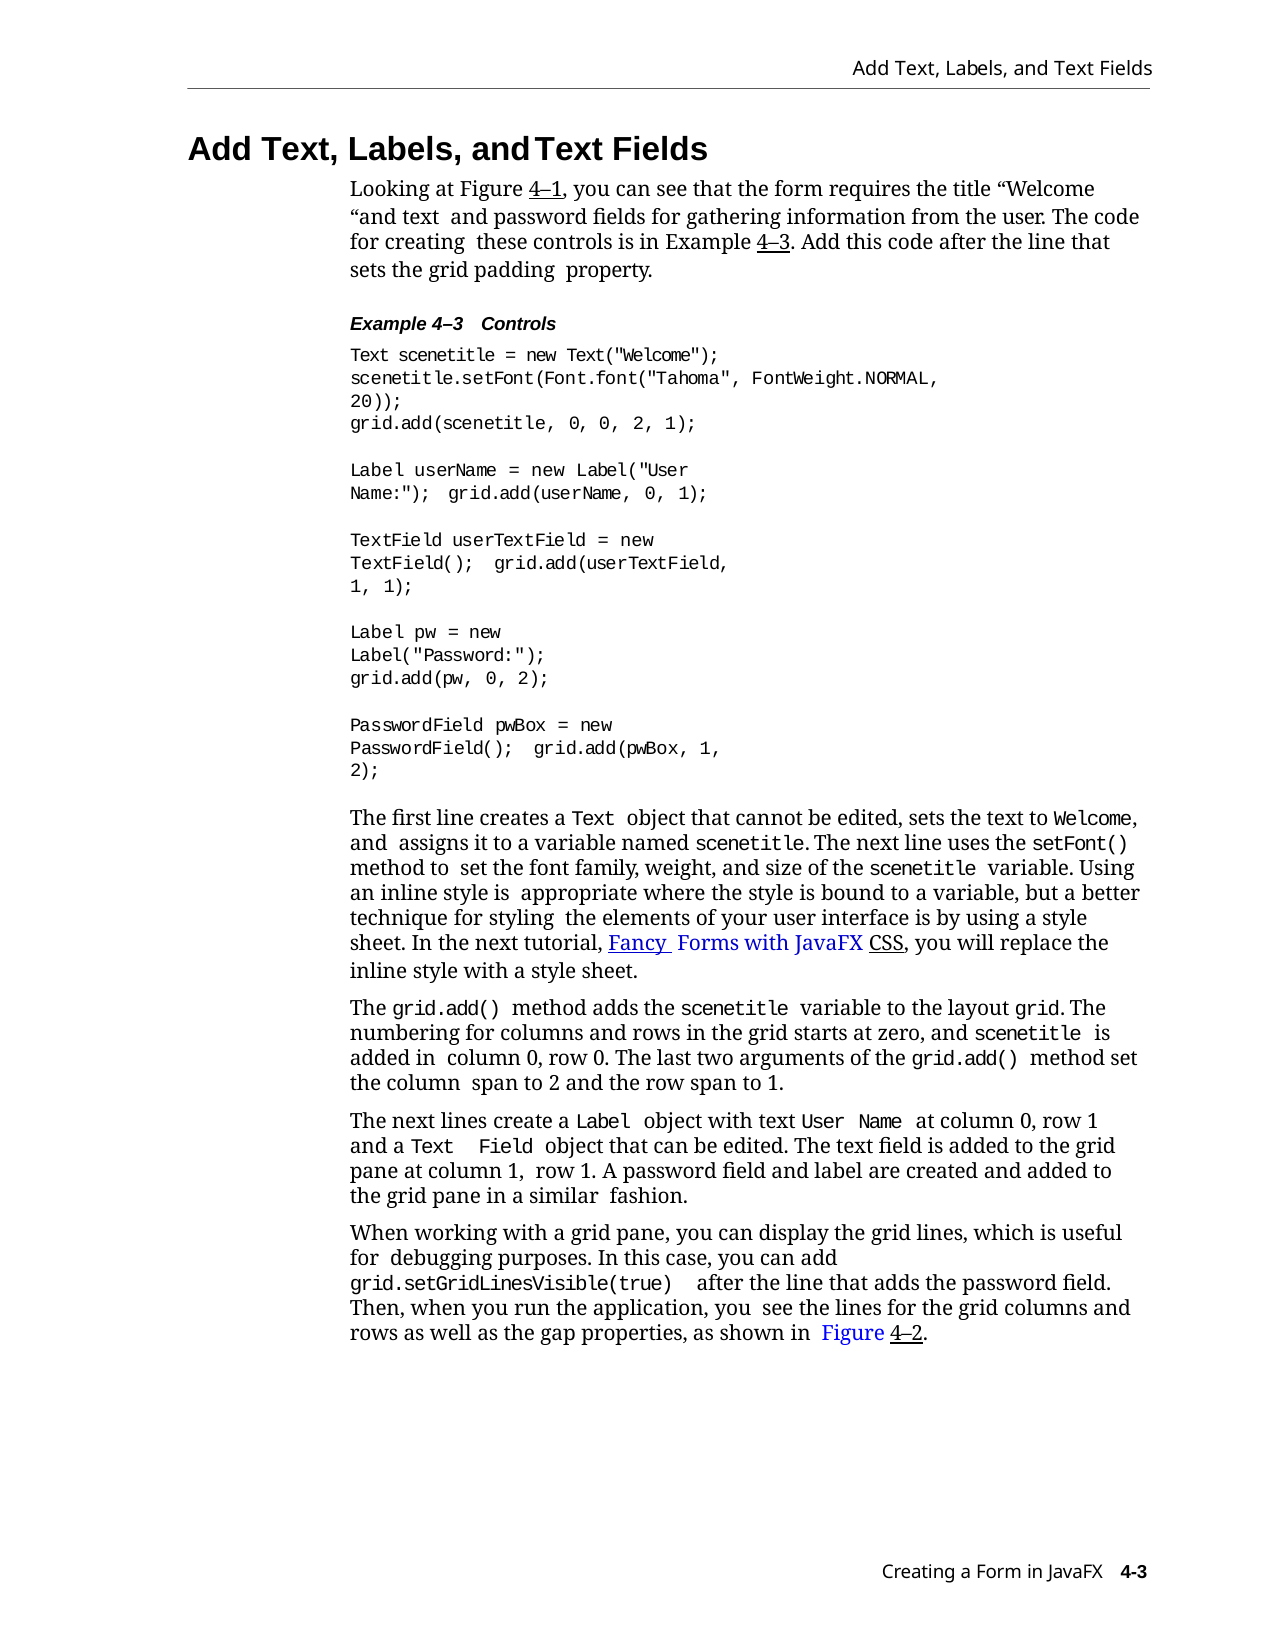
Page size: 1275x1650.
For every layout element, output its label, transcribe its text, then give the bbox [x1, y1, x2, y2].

text_box Creating a Form in JavaFX 4-3 [879, 1557, 1153, 1582]
text_box Add Text, Labels, and Text Fields Add Text, Labels, and Text Fields Looking at Figure 4–1, you can see that the form requires the title “Welcome “and text and password fields for gathering information from the user. The code for creating these controls is in Example 4–3. Add this code after the line that sets the grid padding property. Example 4–3 Controls Text scenetitle = new Text("Welcome"); scenetitle.setFont(Font.font("Tahoma", FontWeight.NORMAL, 20)); grid.add(scenetitle, 0, 0, 2, 1); Label userName = new Label("User Name:"); grid.add(userName, 0, 1); TextField userTextField = new TextField(); grid.add(userTextField, 1, 1); Label pw = new Label("Password:"); grid.add(pw, 0, 2); PasswordField pwBox = new PasswordField(); grid.add(pwBox, 1, 2); The first line creates a Text object that cannot be edited, sets the text to Welcome, and assigns it to a variable named scenetitle. The next line uses the setFont() method to set the font family, weight, and size of the scenetitle variable. Using an inline style is appropriate where the style is bound to a variable, but a better technique for styling the elements of your user interface is by using a style sheet. In the next tutorial, Fancy Forms with JavaFX CSS, you will replace the inline style with a style sheet. The grid.add() method adds the scenetitle variable to the layout grid. The numbering for columns and rows in the grid starts at zero, and scenetitle is added in column 0, row 0. The last two arguments of the grid.add() method set the column span to 2 and the row span to 1. The next lines create a Label object with text User Name at column 0, row 1 and a Text Field object that can be edited. The text field is added to the grid pane at column 1, row 1. A password field and label are created and added to the grid pane in a similar fashion. When working with a grid pane, you can display the grid lines, which is useful for debugging purposes. In this case, you can add grid.setGridLinesVisible(true) after the line that adds the password field. Then, when you run the application, you see the lines for the grid columns and rows as well as the gap properties, as shown in Figure 4–2. [185, 53, 1154, 1349]
